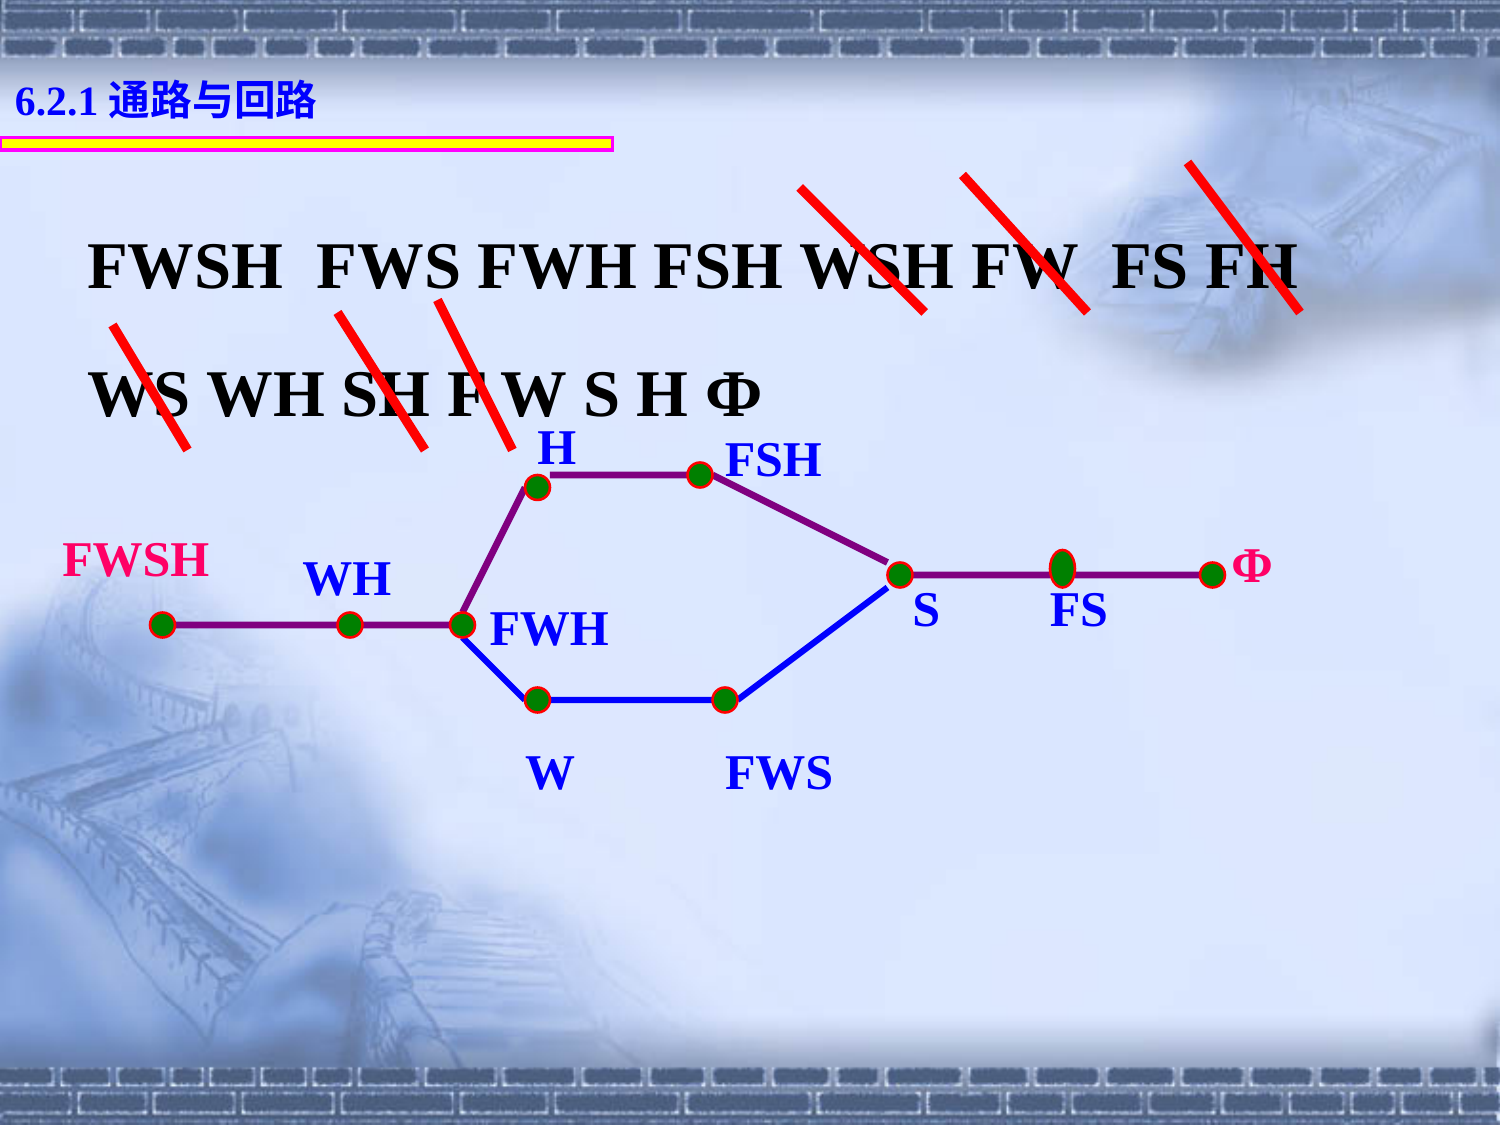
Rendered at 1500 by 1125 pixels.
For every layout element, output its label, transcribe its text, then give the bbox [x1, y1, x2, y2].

picture [0, 0, 1500, 1125]
text_box FWSH FWS FWH FSH WSH FW FS FH WS WH SH F W S H Ф [72, 166, 1331, 438]
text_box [47, 406, 1293, 807]
text_box [0, 137, 613, 150]
text_box 6.2.1通路与回路 [0, 66, 528, 131]
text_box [149, 462, 1226, 713]
